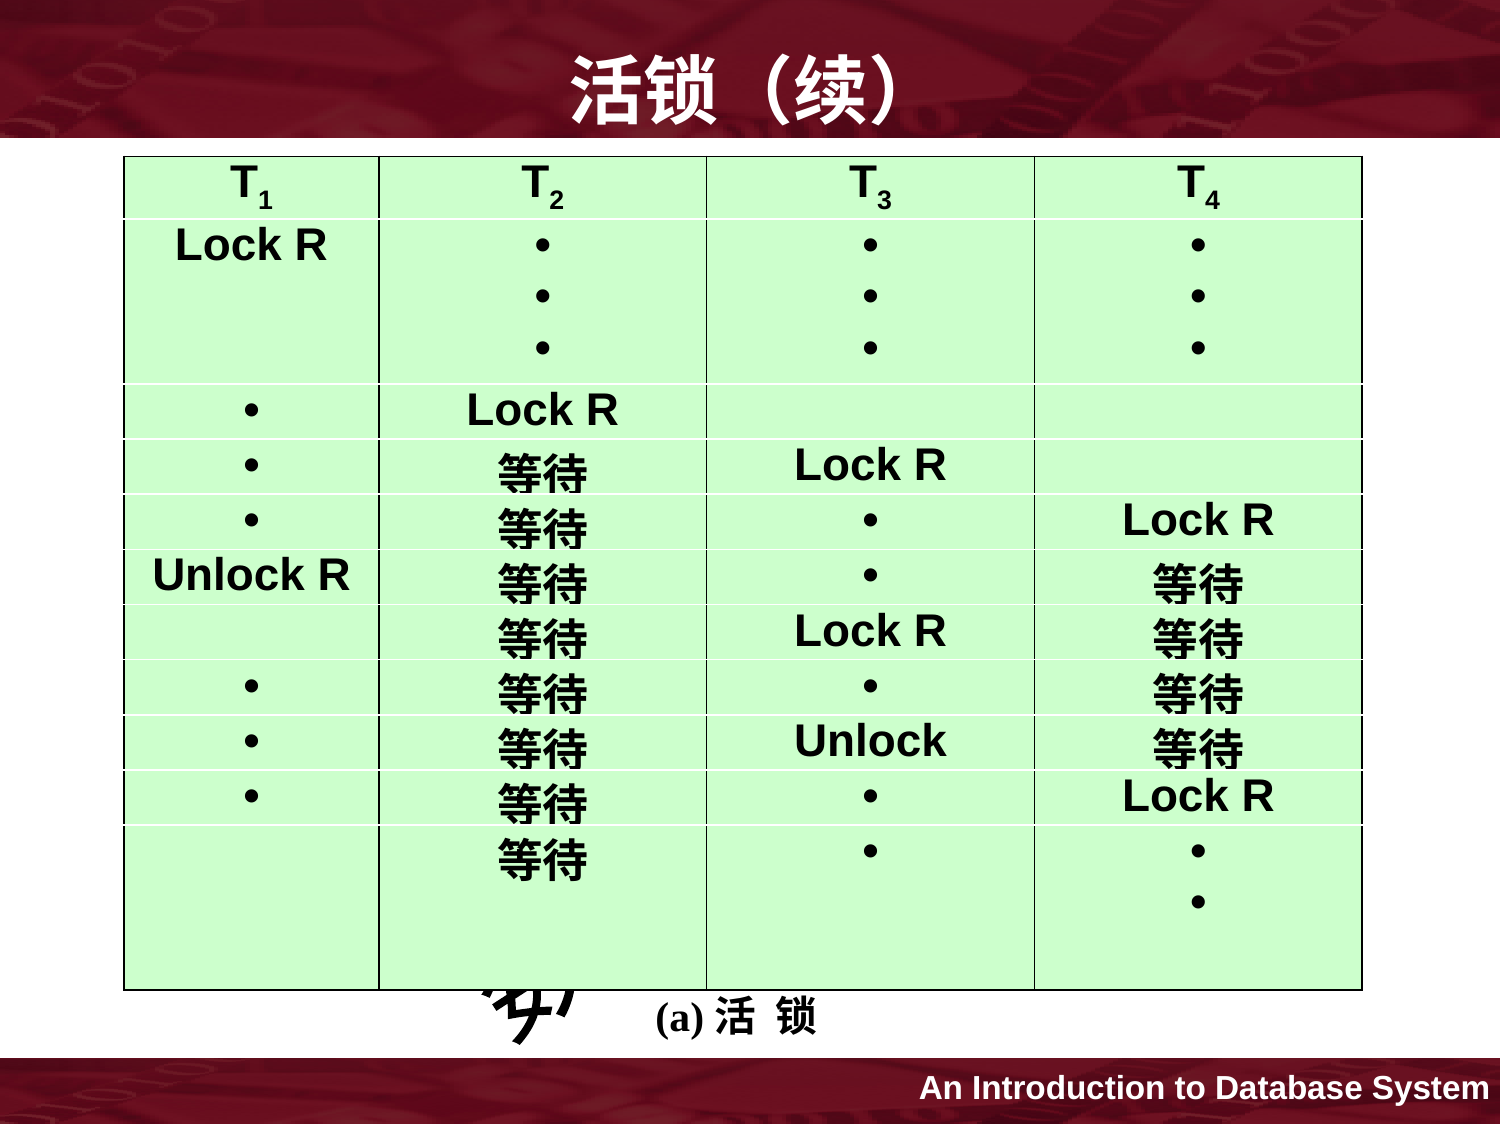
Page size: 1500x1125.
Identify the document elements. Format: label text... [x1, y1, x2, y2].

table_cell 等待 [380, 716, 706, 769]
table_cell 等待 [1035, 660, 1361, 714]
table_cell • [707, 495, 1034, 549]
table_cell 等待 [1035, 605, 1361, 659]
picture [0, 1058, 1500, 1124]
text_box (a)活 锁 [584, 991, 888, 1048]
table_cell 等待 [380, 605, 706, 659]
table_cell • • • [380, 220, 706, 383]
title 活锁（续） [149, 41, 1363, 135]
table_cell Lock R [1035, 771, 1361, 824]
table_cell Lock R [707, 605, 1034, 659]
table_cell • [707, 660, 1034, 714]
table_cell [1035, 385, 1361, 438]
table_cell • [125, 440, 378, 493]
table_header T2 [380, 157, 706, 218]
table_cell • • [1035, 826, 1361, 989]
table_cell 等待 [1035, 716, 1361, 769]
table_cell 等待 [380, 826, 706, 989]
picture [0, 0, 1500, 138]
table_cell Lock R [1035, 495, 1361, 549]
table_cell 等待 [1035, 550, 1361, 604]
table_cell [707, 385, 1034, 438]
table_header T3 [707, 157, 1034, 218]
table_cell 等待 [380, 660, 706, 714]
table_cell 等待 [380, 550, 706, 604]
table_cell Lock R [707, 440, 1034, 493]
table_cell Lock R [125, 220, 378, 383]
table_cell 等待 [380, 771, 706, 824]
table_cell Lock R [380, 385, 706, 438]
table_header T4 [1035, 157, 1361, 218]
table_cell • [707, 771, 1034, 824]
table_cell • [125, 771, 378, 824]
table_cell • [707, 550, 1034, 604]
table_cell [125, 605, 378, 659]
table_cell • [125, 385, 378, 438]
table_cell [1035, 440, 1361, 493]
table_cell • • • [707, 220, 1034, 383]
table_cell 等待 [380, 440, 706, 493]
table_header T1 [125, 157, 378, 218]
table_cell • [125, 716, 378, 769]
table_cell [125, 826, 378, 989]
table_cell • [125, 495, 378, 549]
table_cell • • • [1035, 220, 1361, 383]
table_cell 等待 [380, 495, 706, 549]
table_cell Unlock R [125, 550, 378, 604]
table_cell • [125, 660, 378, 714]
table_cell Unlock [707, 716, 1034, 769]
table_cell • [707, 826, 1034, 989]
